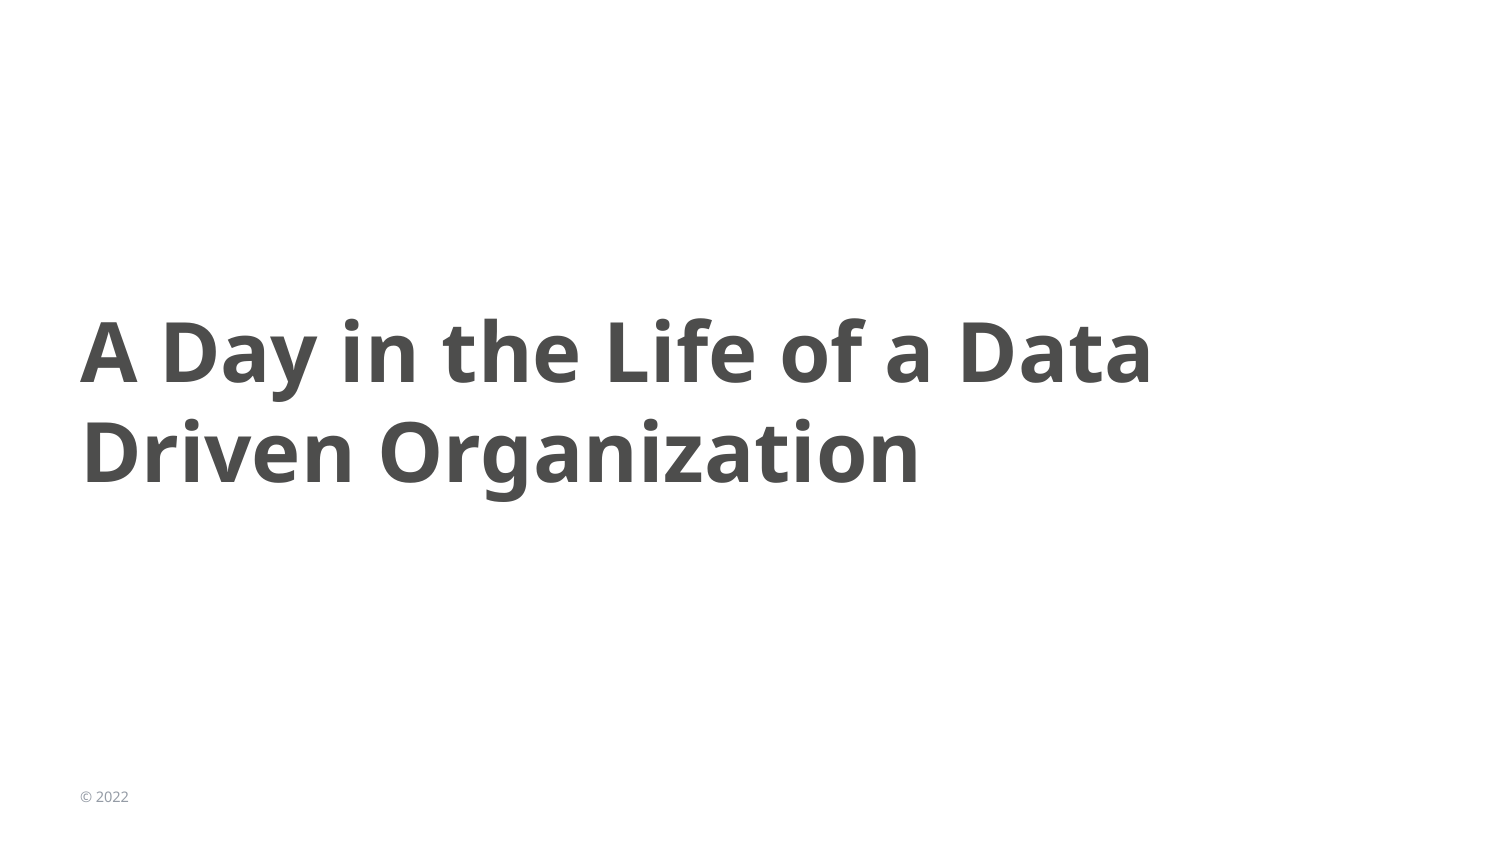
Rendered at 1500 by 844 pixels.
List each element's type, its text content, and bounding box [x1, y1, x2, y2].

title A Day in the Life of a Data Driven Organization [65, 323, 1340, 476]
